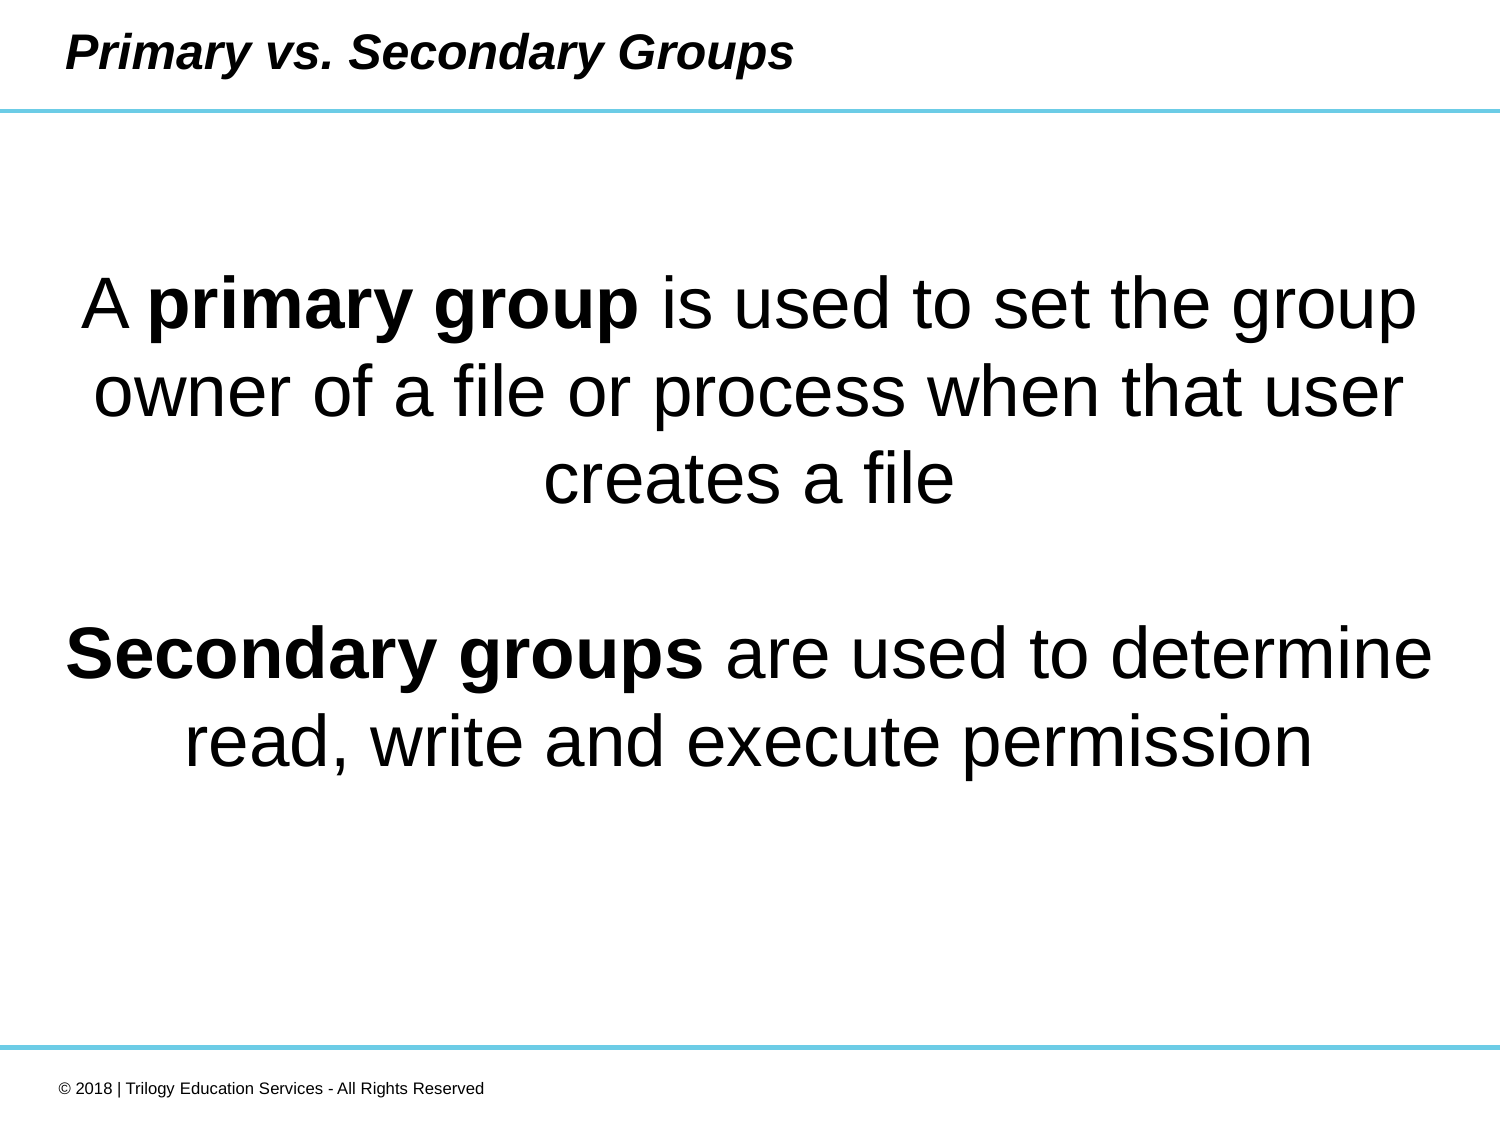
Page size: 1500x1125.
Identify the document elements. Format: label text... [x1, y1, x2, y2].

text_box A primary group is used to set the group owner of a file or process when that user creates a file Secondary groups are used to determine read, write and execute permission [43, 153, 1457, 1018]
title Primary vs. Secondary Groups [50, 0, 948, 108]
